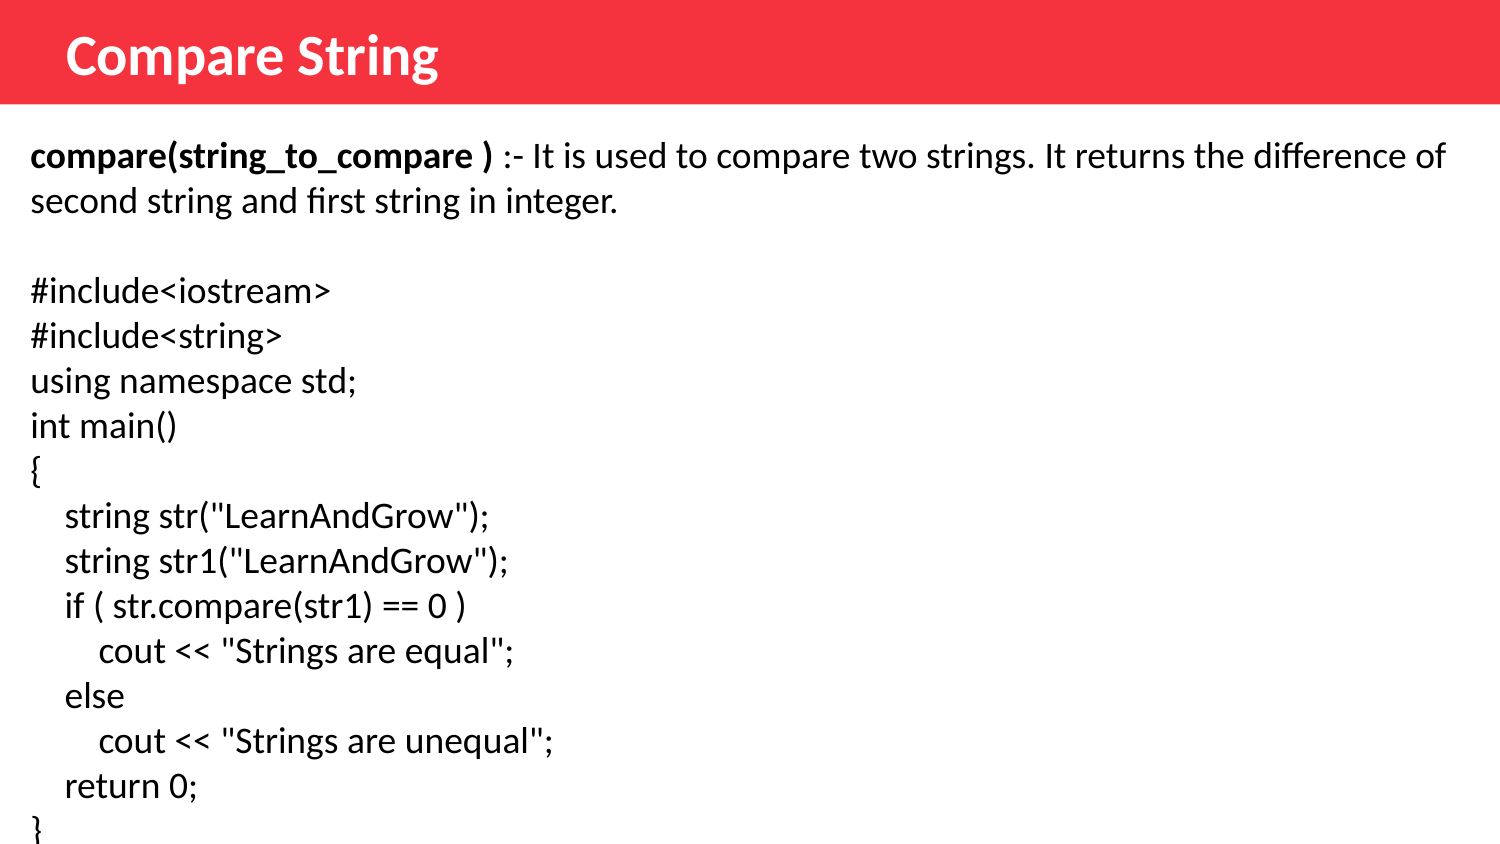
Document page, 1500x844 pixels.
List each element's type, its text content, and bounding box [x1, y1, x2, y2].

text_box [0, 0, 1500, 105]
text_box Compare String [63, 15, 1203, 80]
text_box compare(string_to_compare ) :- It is used to compare two strings. It returns the difference of second string and first string in integer. #include<iostream> #include<string> using namespace std; int main() { string str("LearnAndGrow"); string str1("LearnAndGrow"); if ( str.compare(str1) == 0 ) cout << "Strings are equal"; else cout << "Strings are unequal"; return 0; } [15, 115, 1484, 794]
